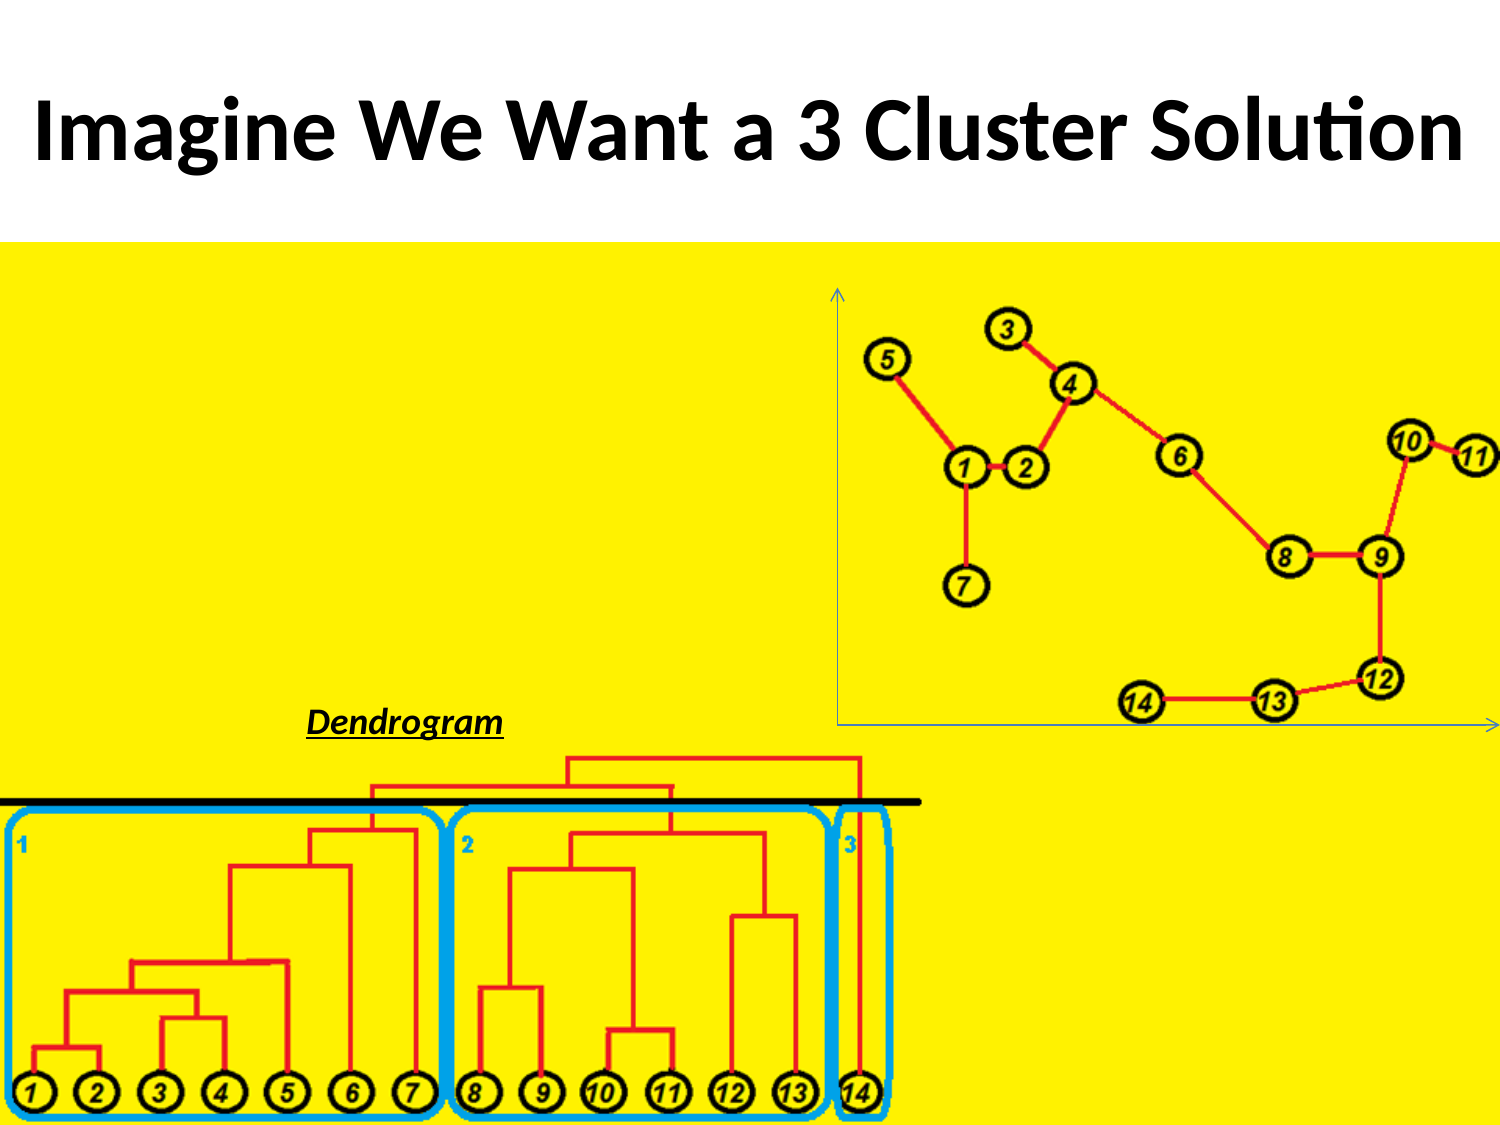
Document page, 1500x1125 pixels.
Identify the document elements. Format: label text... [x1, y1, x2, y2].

title Imagine We Want a 3 Cluster Solution [0, 30, 1500, 218]
picture [0, 241, 1500, 1125]
